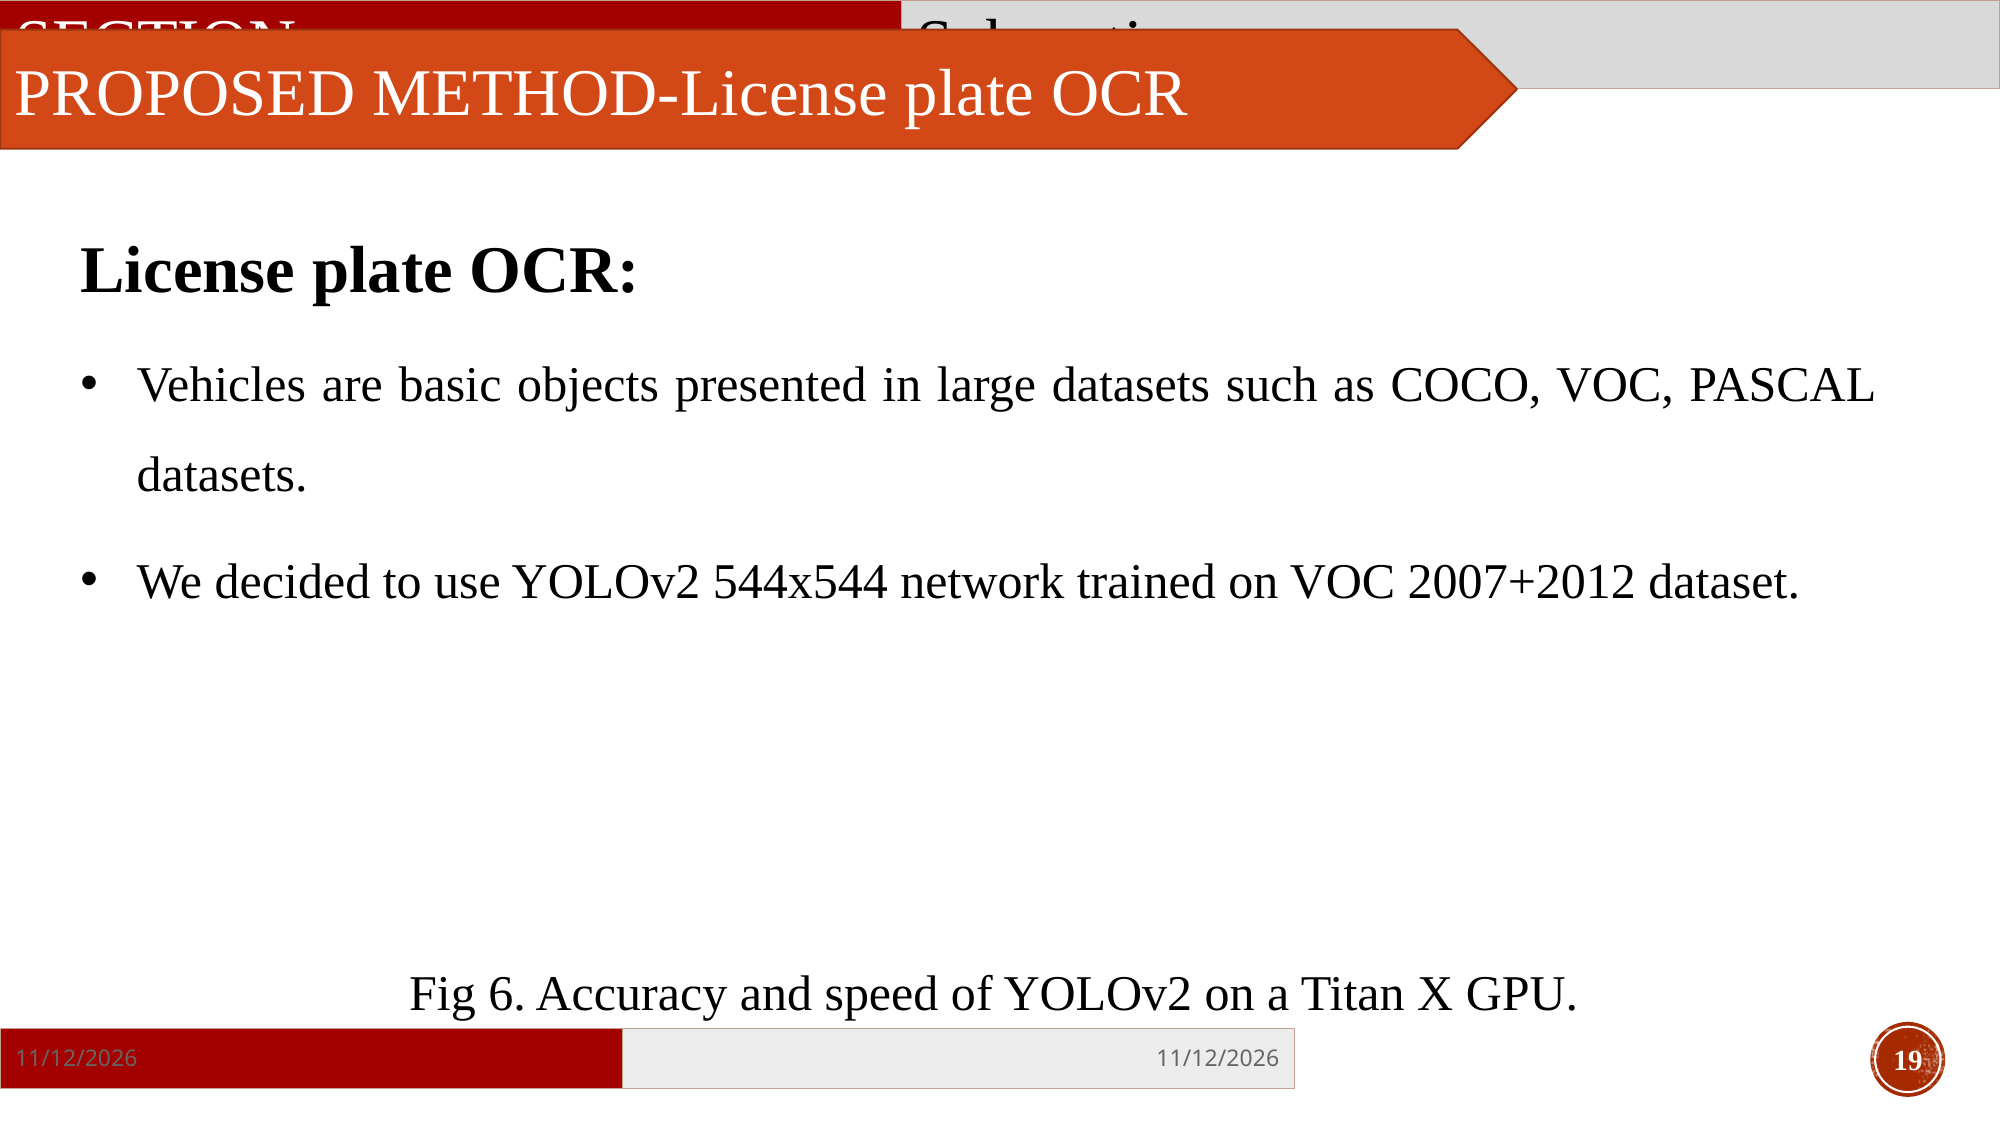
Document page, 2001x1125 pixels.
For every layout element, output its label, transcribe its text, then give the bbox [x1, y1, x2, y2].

text_box License plate OCR: [65, 218, 1407, 314]
slide_number 19 [1855, 1028, 1961, 1089]
text_box Fig 6. Accuracy and speed of YOLOv2 on a Titan X GPU. [394, 953, 1606, 1028]
text_box Proposed method-License plate OCR [0, 28, 1518, 150]
text_box Vehicles are basic objects presented in large datasets such as COCO, VOC, PASCAL datasets. We decided to use YOLOv2 544x544 network trained on VOC 2007+2012 dataset. [65, 314, 1891, 616]
